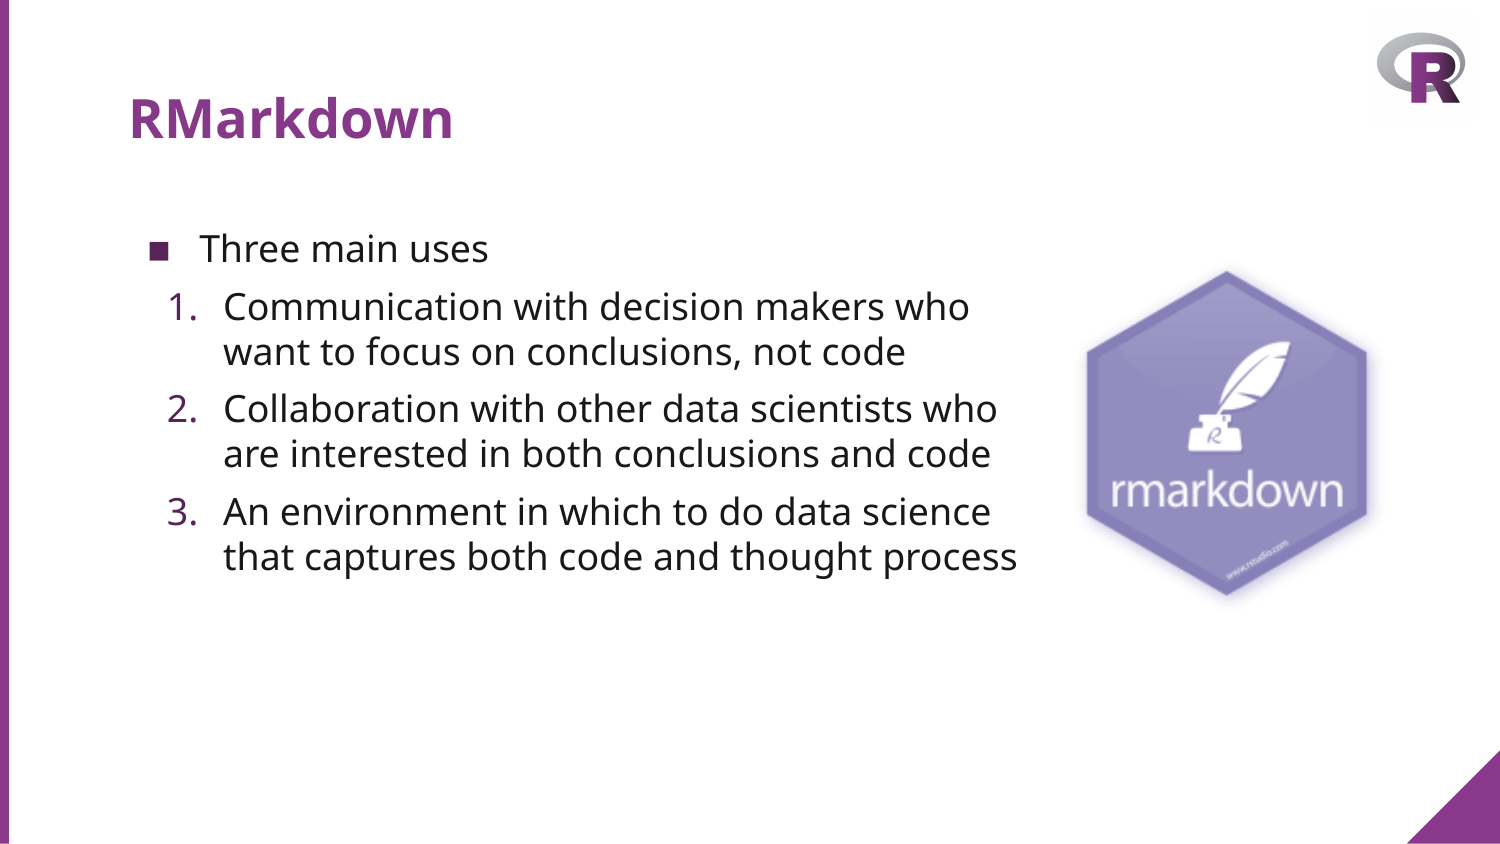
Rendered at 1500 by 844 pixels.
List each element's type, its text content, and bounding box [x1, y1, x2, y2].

title RMarkdown [113, 69, 643, 209]
list Three main uses Communication with decision makers who want to focus on conclusions, not code Collaboration with other data scientists who are interested in both conclusions and code An environment in which to do data science that captures both code and thought process [113, 209, 1056, 777]
picture [1073, 259, 1387, 614]
picture [1367, 14, 1475, 122]
